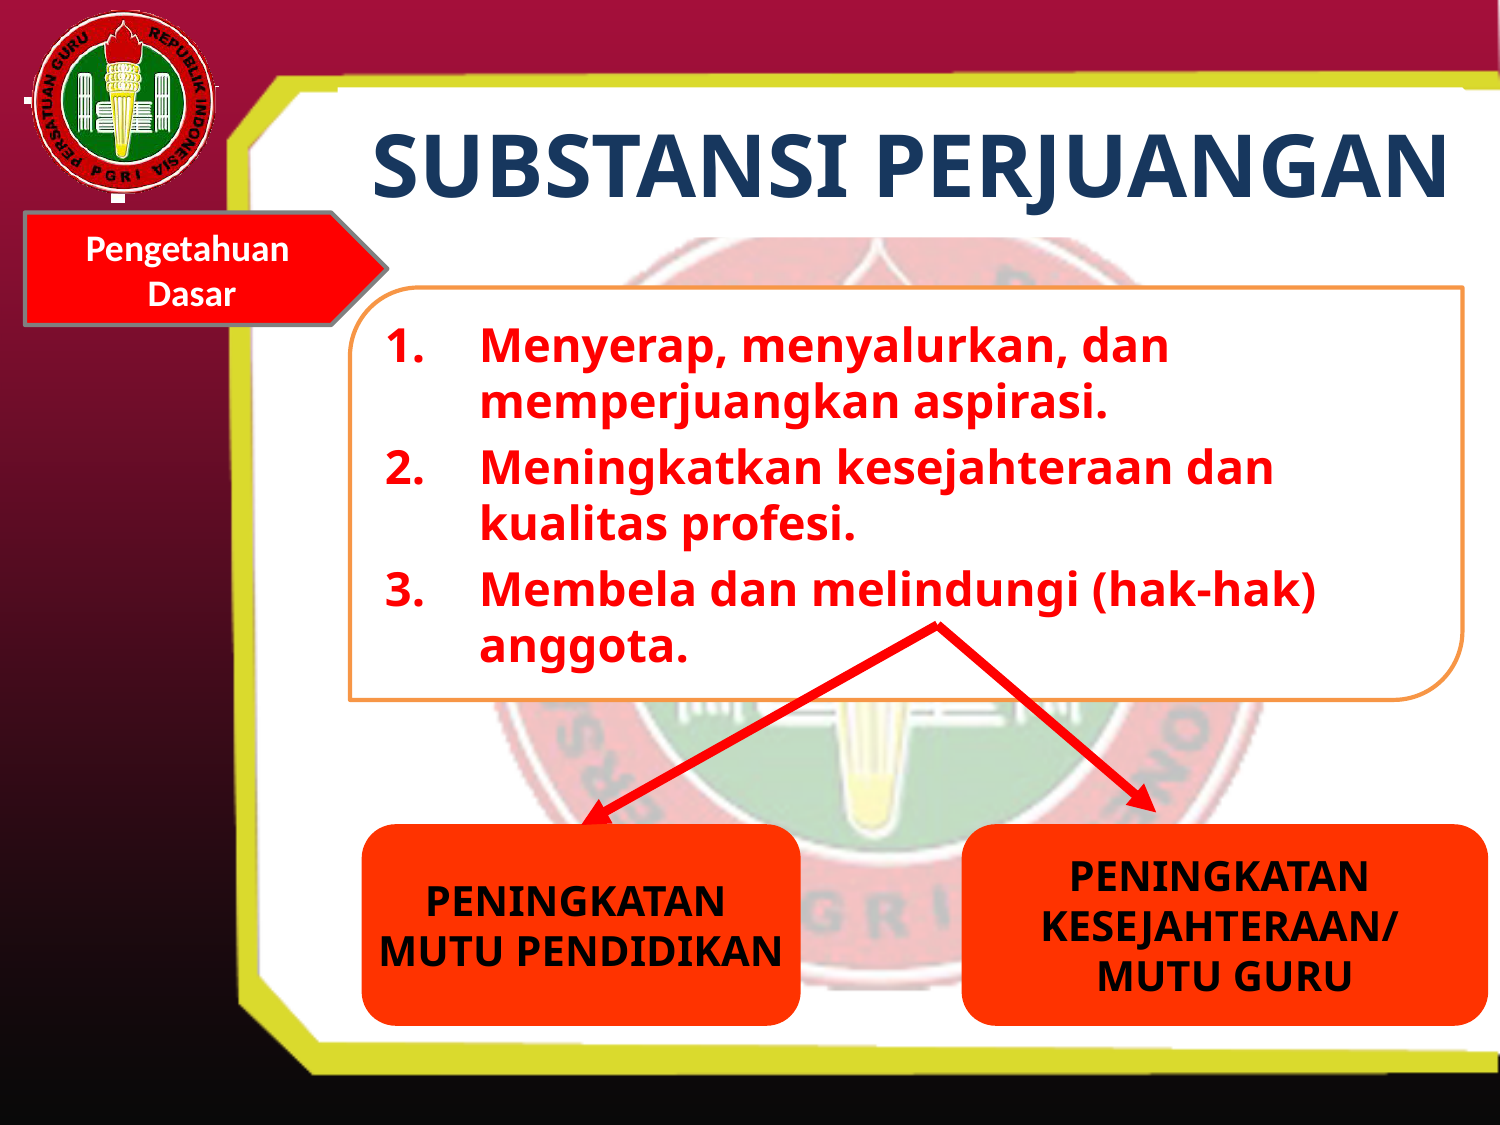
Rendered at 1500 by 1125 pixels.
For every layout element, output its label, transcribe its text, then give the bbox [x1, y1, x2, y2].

text_box Pengetahuan Dasar [22, 210, 390, 328]
text_box SUBSTANSI PERJUANGAN [335, 85, 1490, 240]
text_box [581, 624, 1157, 826]
text_box PENINGKATAN MUTU PENDIDIKAN [362, 824, 800, 1026]
picture [0, 0, 1500, 1125]
text_box Menyerap, menyalurkan, dan memperjuangkan aspirasi. Meningkatkan kesejahteraan dan kualitas profesi. Membela dan melindungi (hak-hak) anggota. [347, 285, 1465, 703]
text_box PENINGKATAN KESEJAHTERAAN/ MUTU GURU [962, 824, 1488, 1026]
